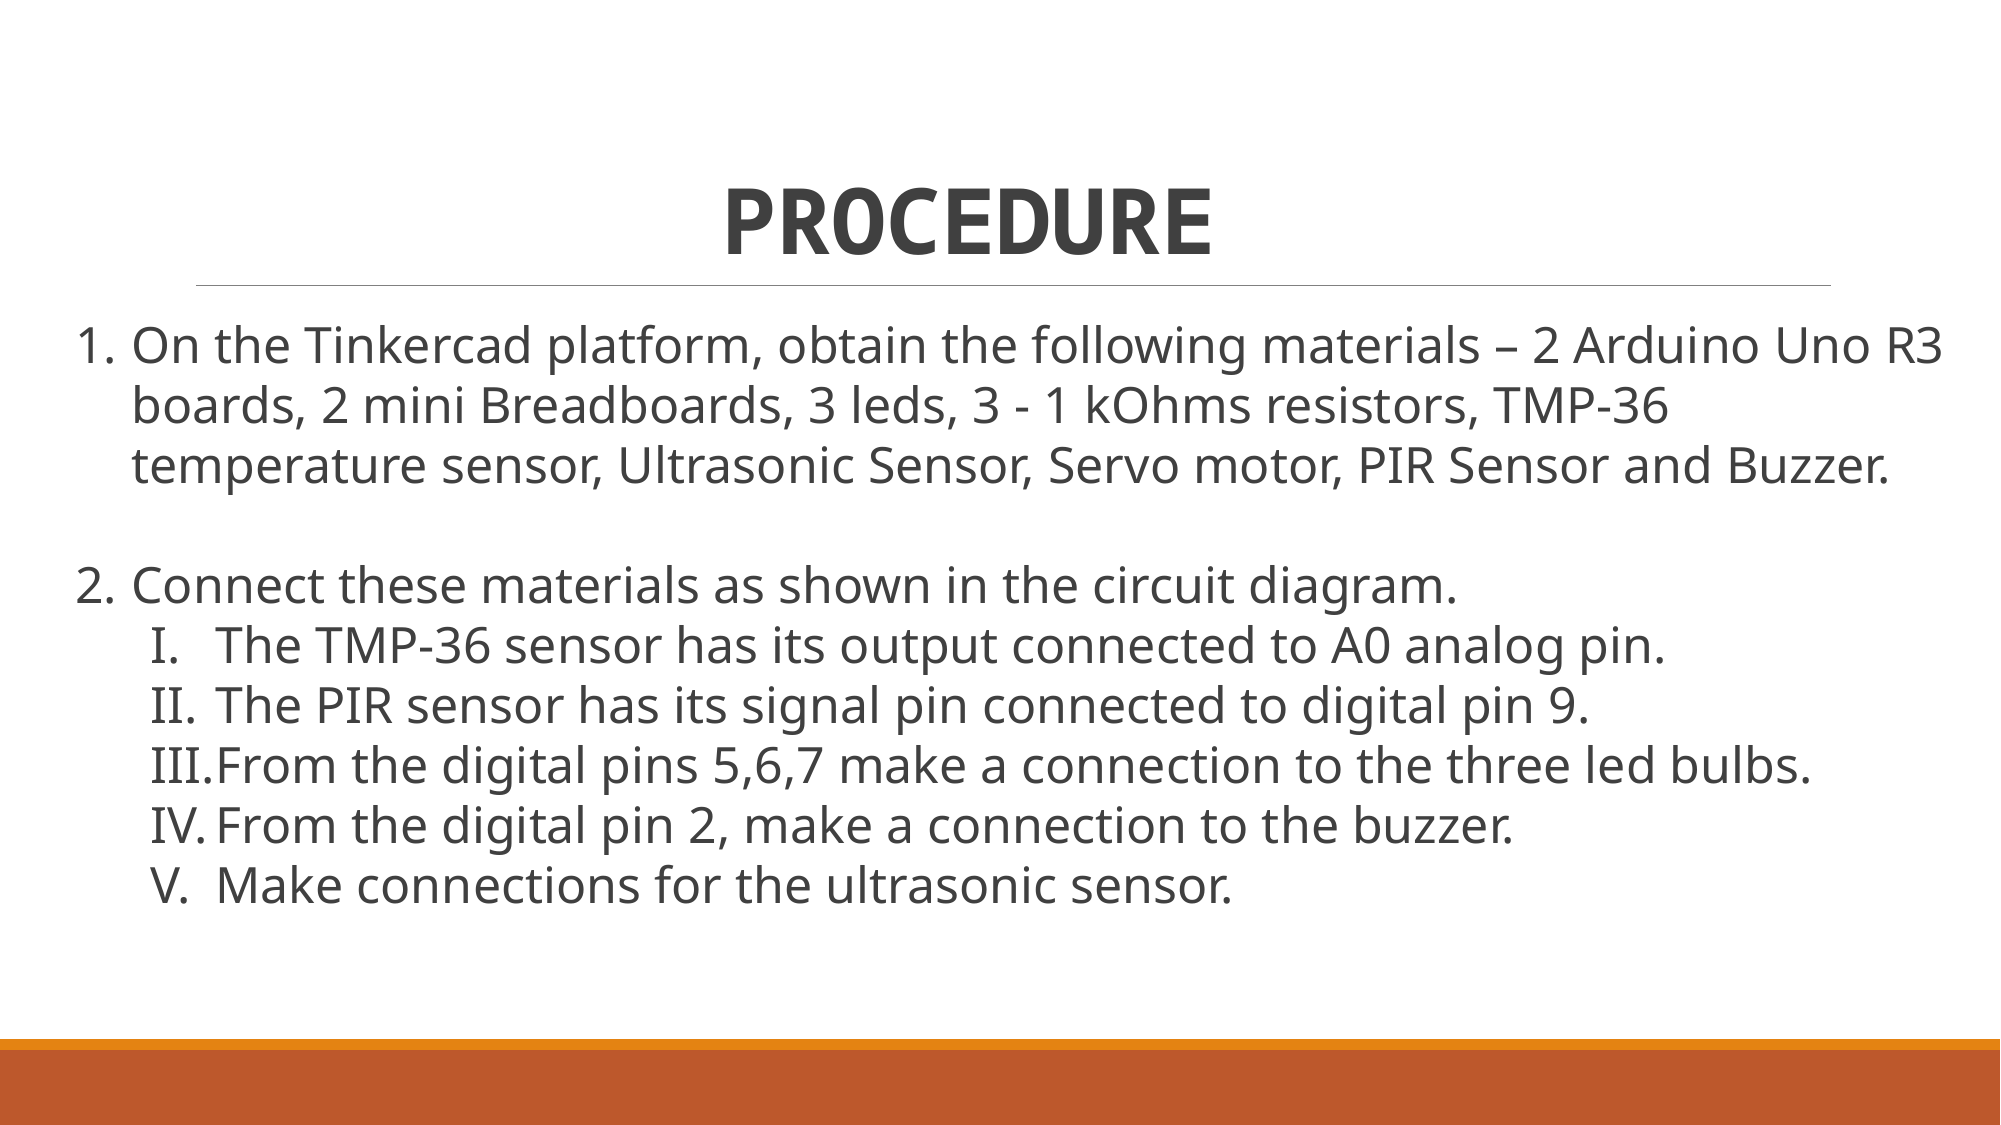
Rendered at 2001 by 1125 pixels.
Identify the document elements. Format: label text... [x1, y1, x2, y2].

text_box On the Tinkercad platform, obtain the following materials – 2 Arduino Uno R3 boards, 2 mini Breadboards, 3 leds, 3 - 1 kOhms resistors, TMP-36 temperature sensor, Ultrasonic Sensor, Servo motor, PIR Sensor and Buzzer. Connect these materials as shown in the circuit diagram. The TMP-36 sensor has its output connected to A0 analog pin. The PIR sensor has its signal pin connected to digital pin 9. From the digital pins 5,6,7 make a connection to the three led bulbs. From the digital pin 2, make a connection to the buzzer. Make connections for the ultrasonic sensor. [60, 306, 1969, 922]
text_box PROCEDURE [707, 155, 1232, 280]
